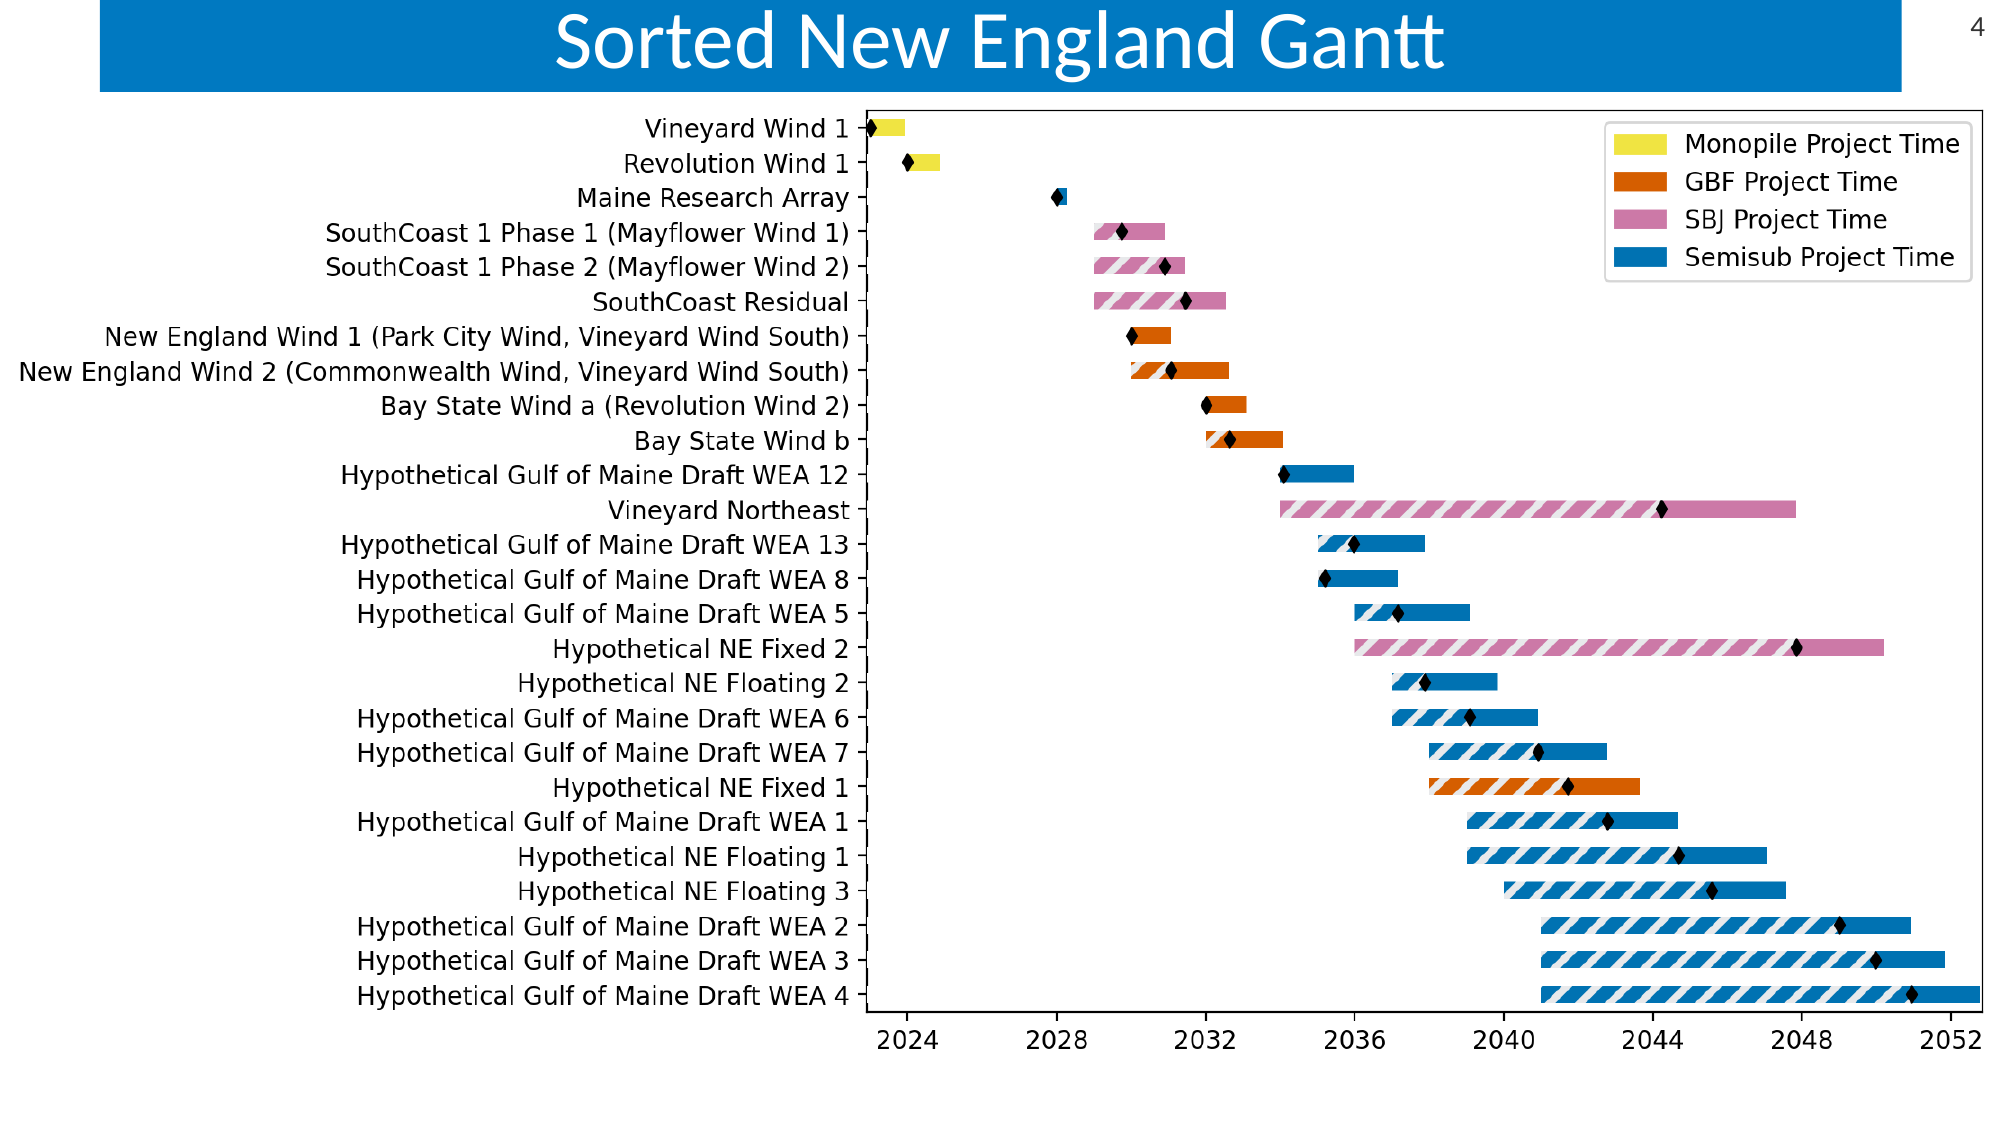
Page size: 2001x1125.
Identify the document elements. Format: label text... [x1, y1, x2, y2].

title Sorted New England Gantt [99, 0, 1902, 90]
picture [0, 92, 2000, 1072]
